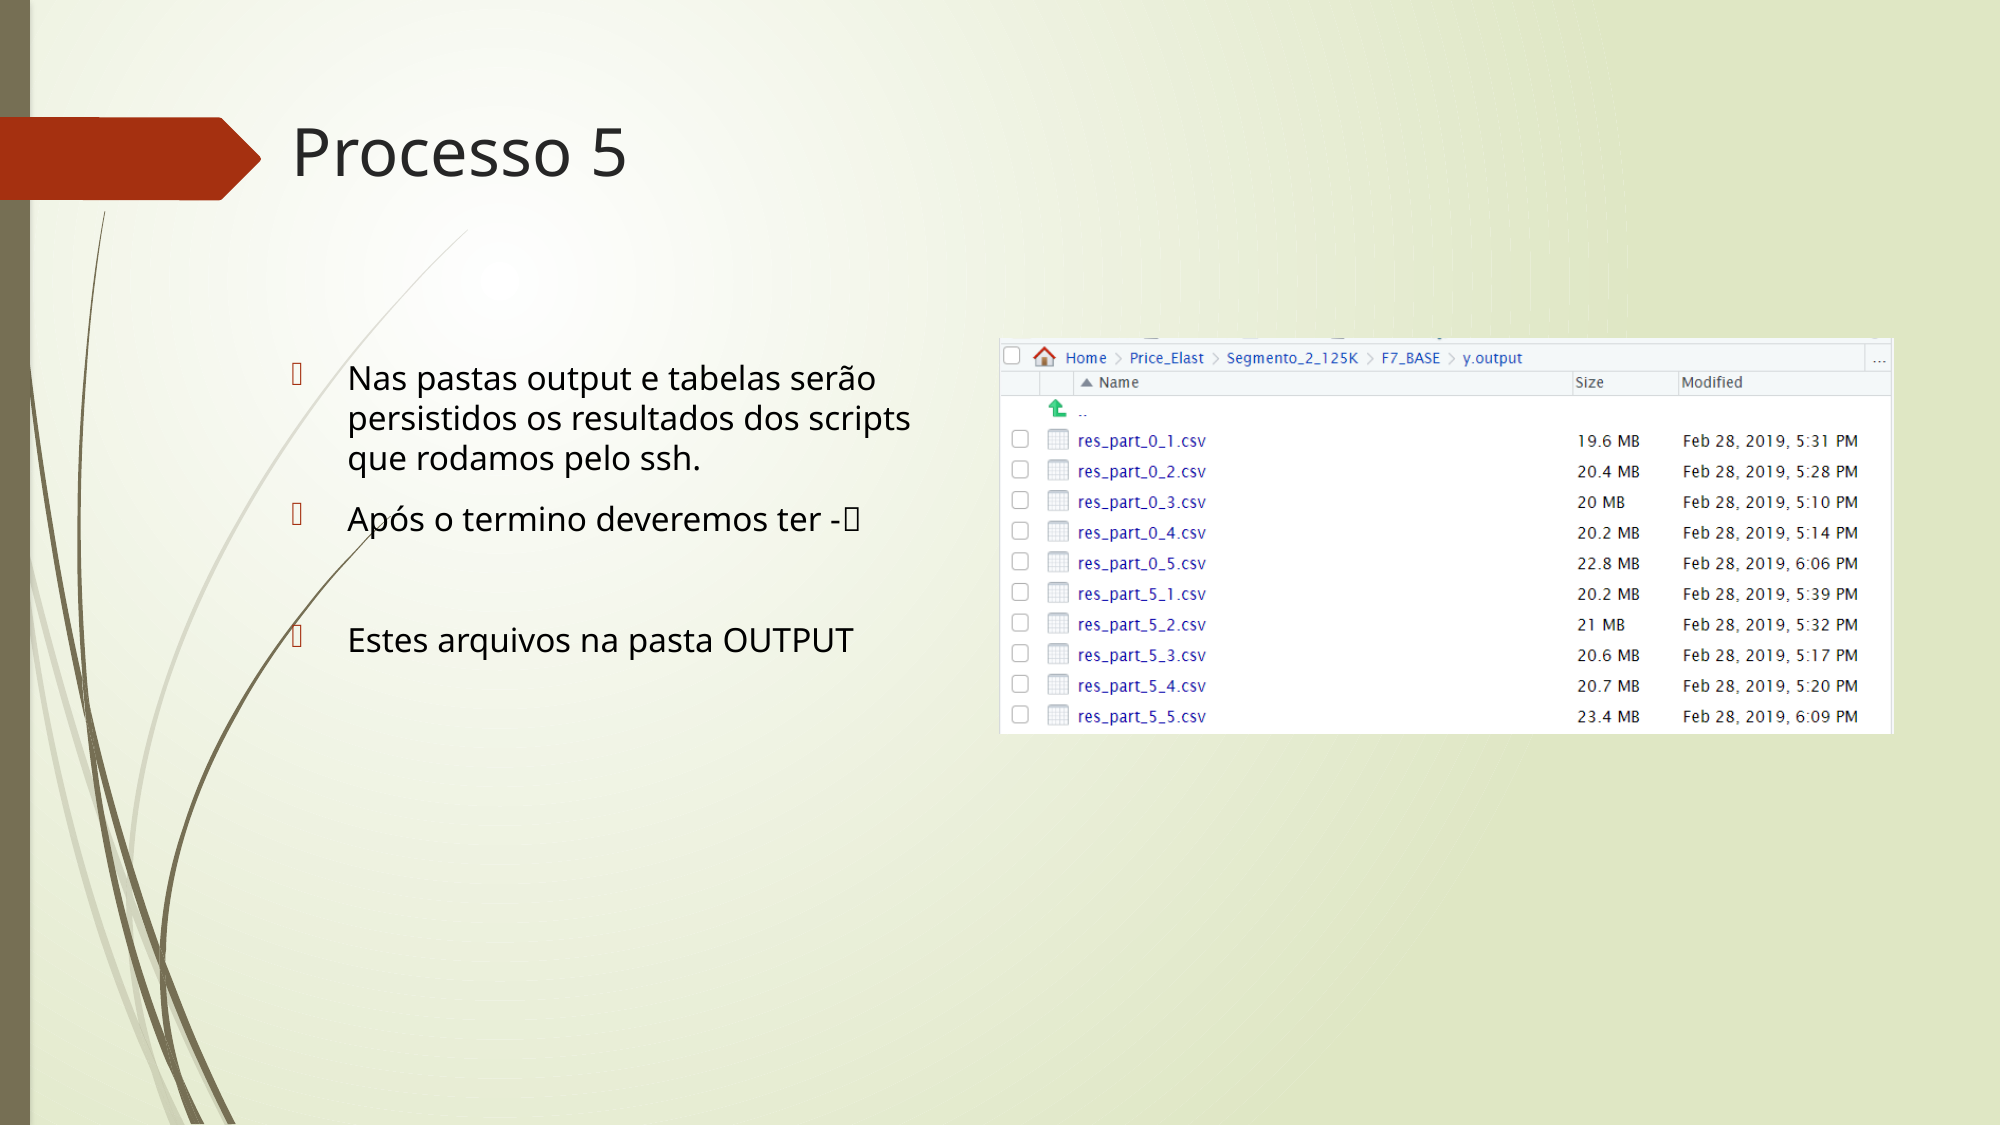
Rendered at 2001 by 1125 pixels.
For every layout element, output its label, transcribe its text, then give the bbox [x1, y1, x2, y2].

picture [999, 338, 1894, 735]
title Processo 5 [276, 102, 956, 313]
list Nas pastas output e tabelas serão persistidos os resultados dos scripts que rodamos pelo ssh. Após o termino deveremos ter - Estes arquivos na pasta OUTPUT [276, 350, 956, 970]
